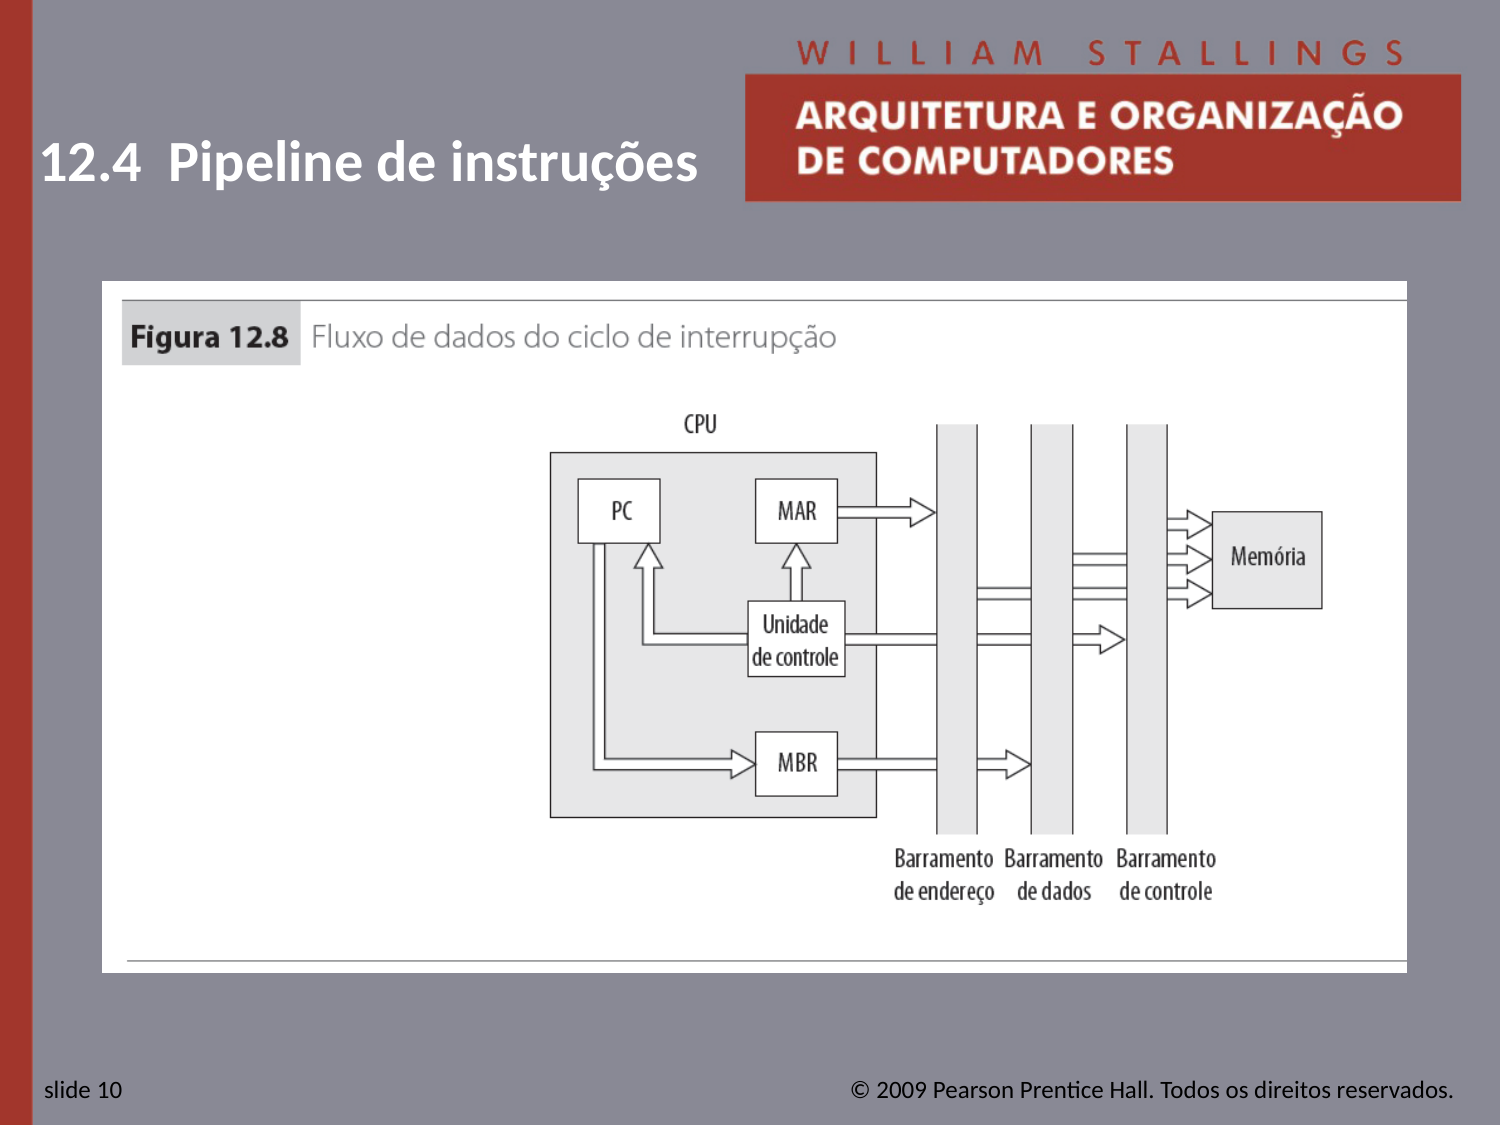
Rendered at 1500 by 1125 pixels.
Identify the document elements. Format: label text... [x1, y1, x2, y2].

text_box 12.4 Pipeline de instruções [23, 105, 1299, 211]
picture [0, 0, 1500, 1125]
